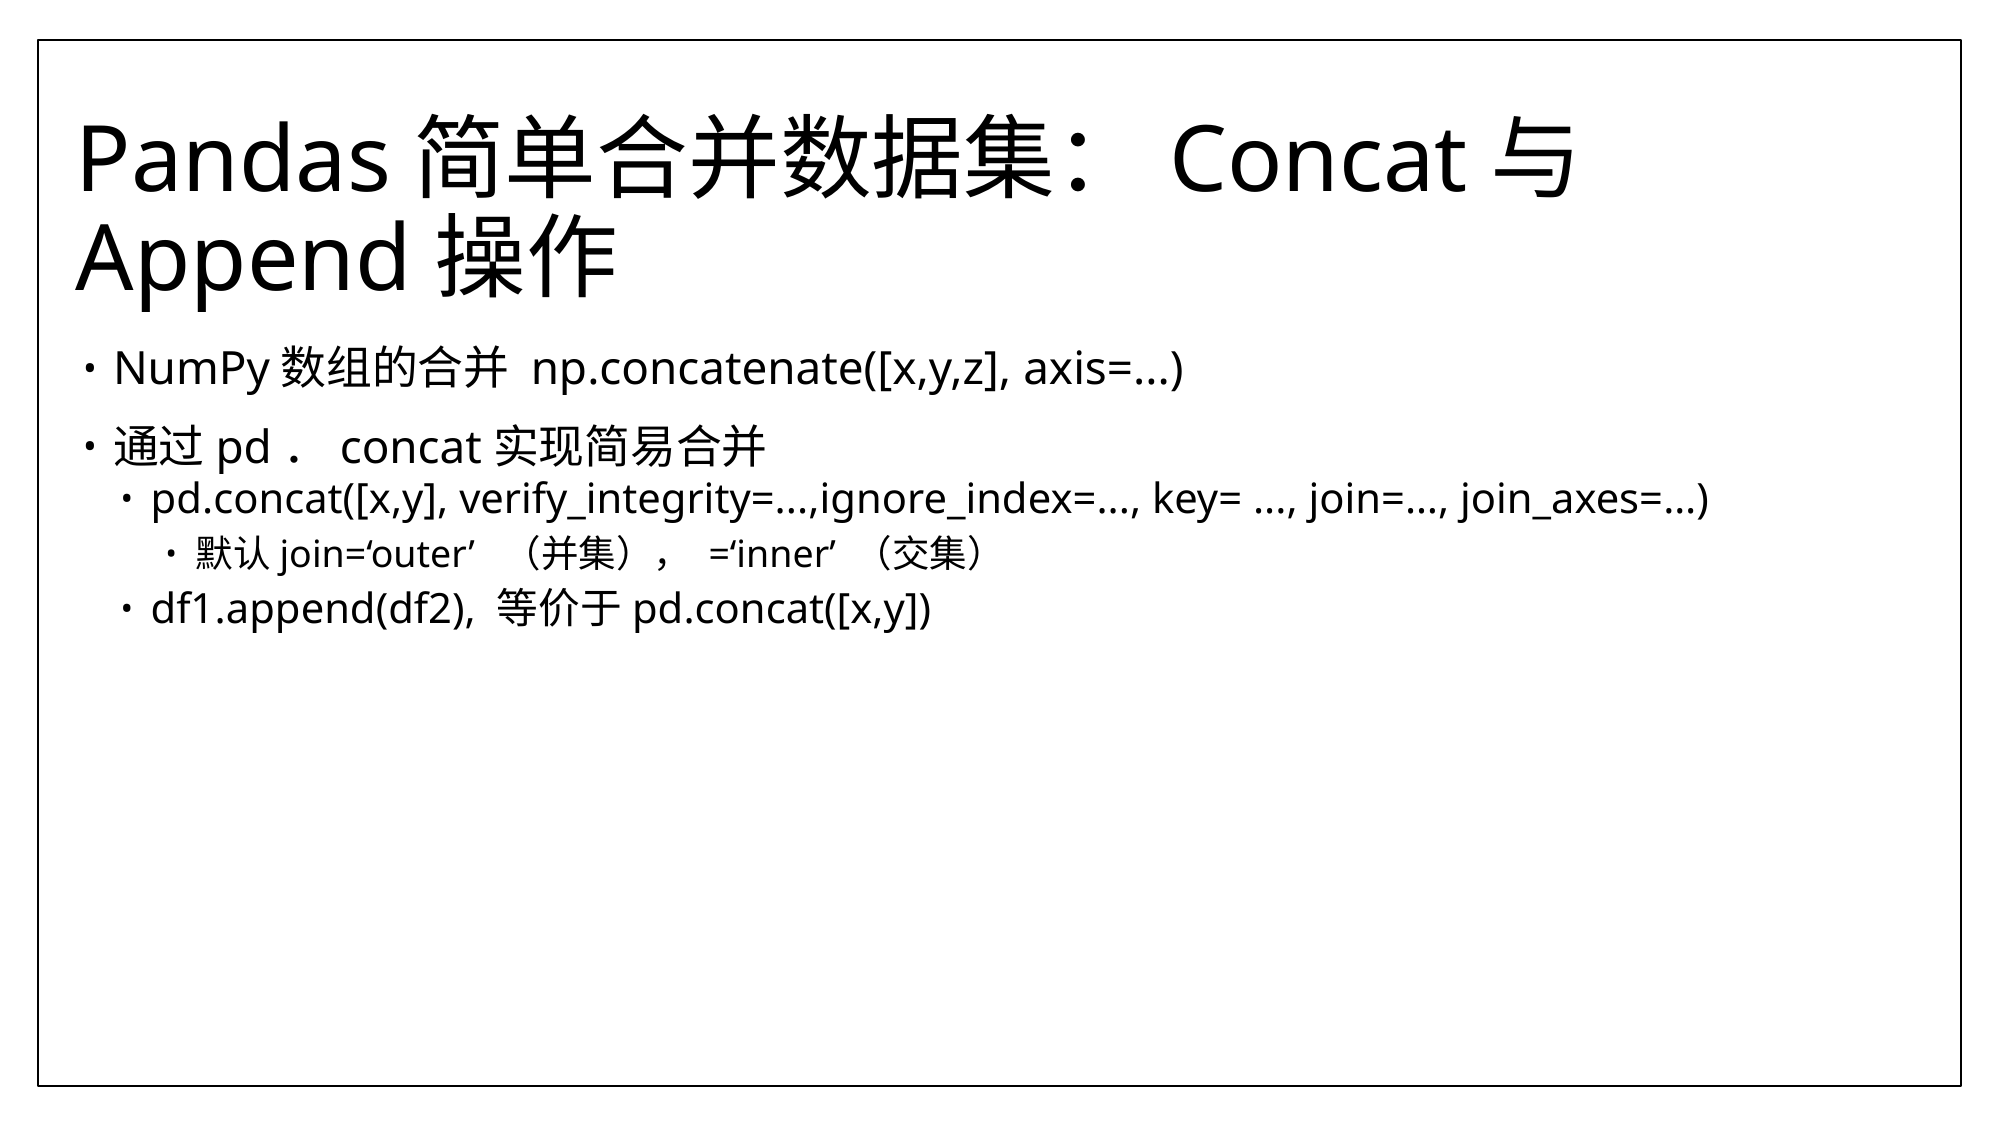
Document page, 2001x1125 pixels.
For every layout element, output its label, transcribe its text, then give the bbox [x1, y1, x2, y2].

list NumPy数组的合并 np.concatenate([x,y,z], axis=...) 通过pd．concat实现简易合并 pd.concat([x,y], verify_integrity=...,ignore_index=..., key= ..., join=…, join_axes=…) 默认join=‘outer’ （并集）， =‘inner’ （交集） df1.append(df2), 等价于pd.concat([x,y]) [60, 337, 1917, 1000]
title Pandas简单合并数据集：Concat与Append操作 [60, 99, 1955, 323]
